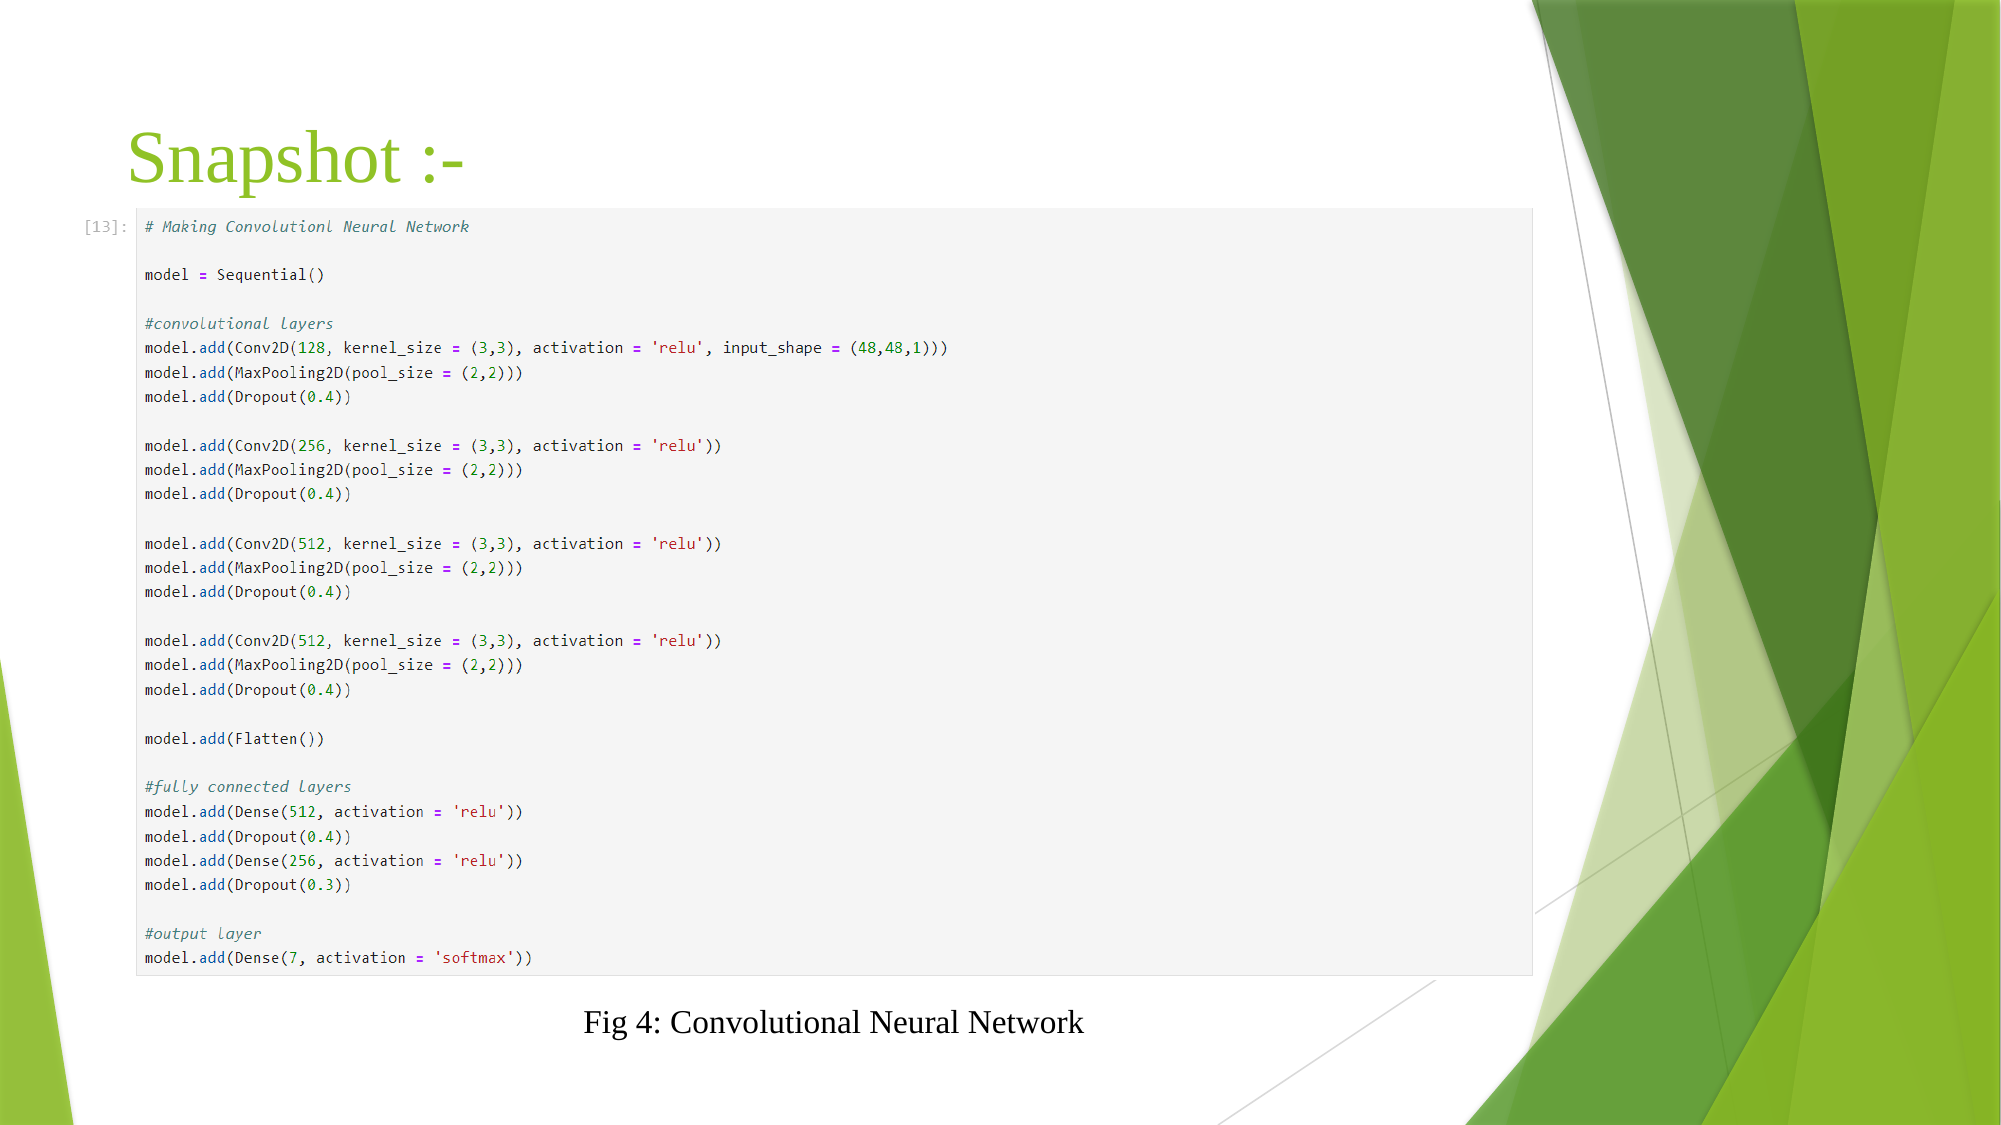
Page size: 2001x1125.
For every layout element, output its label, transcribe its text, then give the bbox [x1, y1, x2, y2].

text_box Fig 4: Convolutional Neural Network [147, 993, 1522, 1048]
title Snapshot :- [111, 99, 1522, 207]
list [55, 207, 1536, 980]
